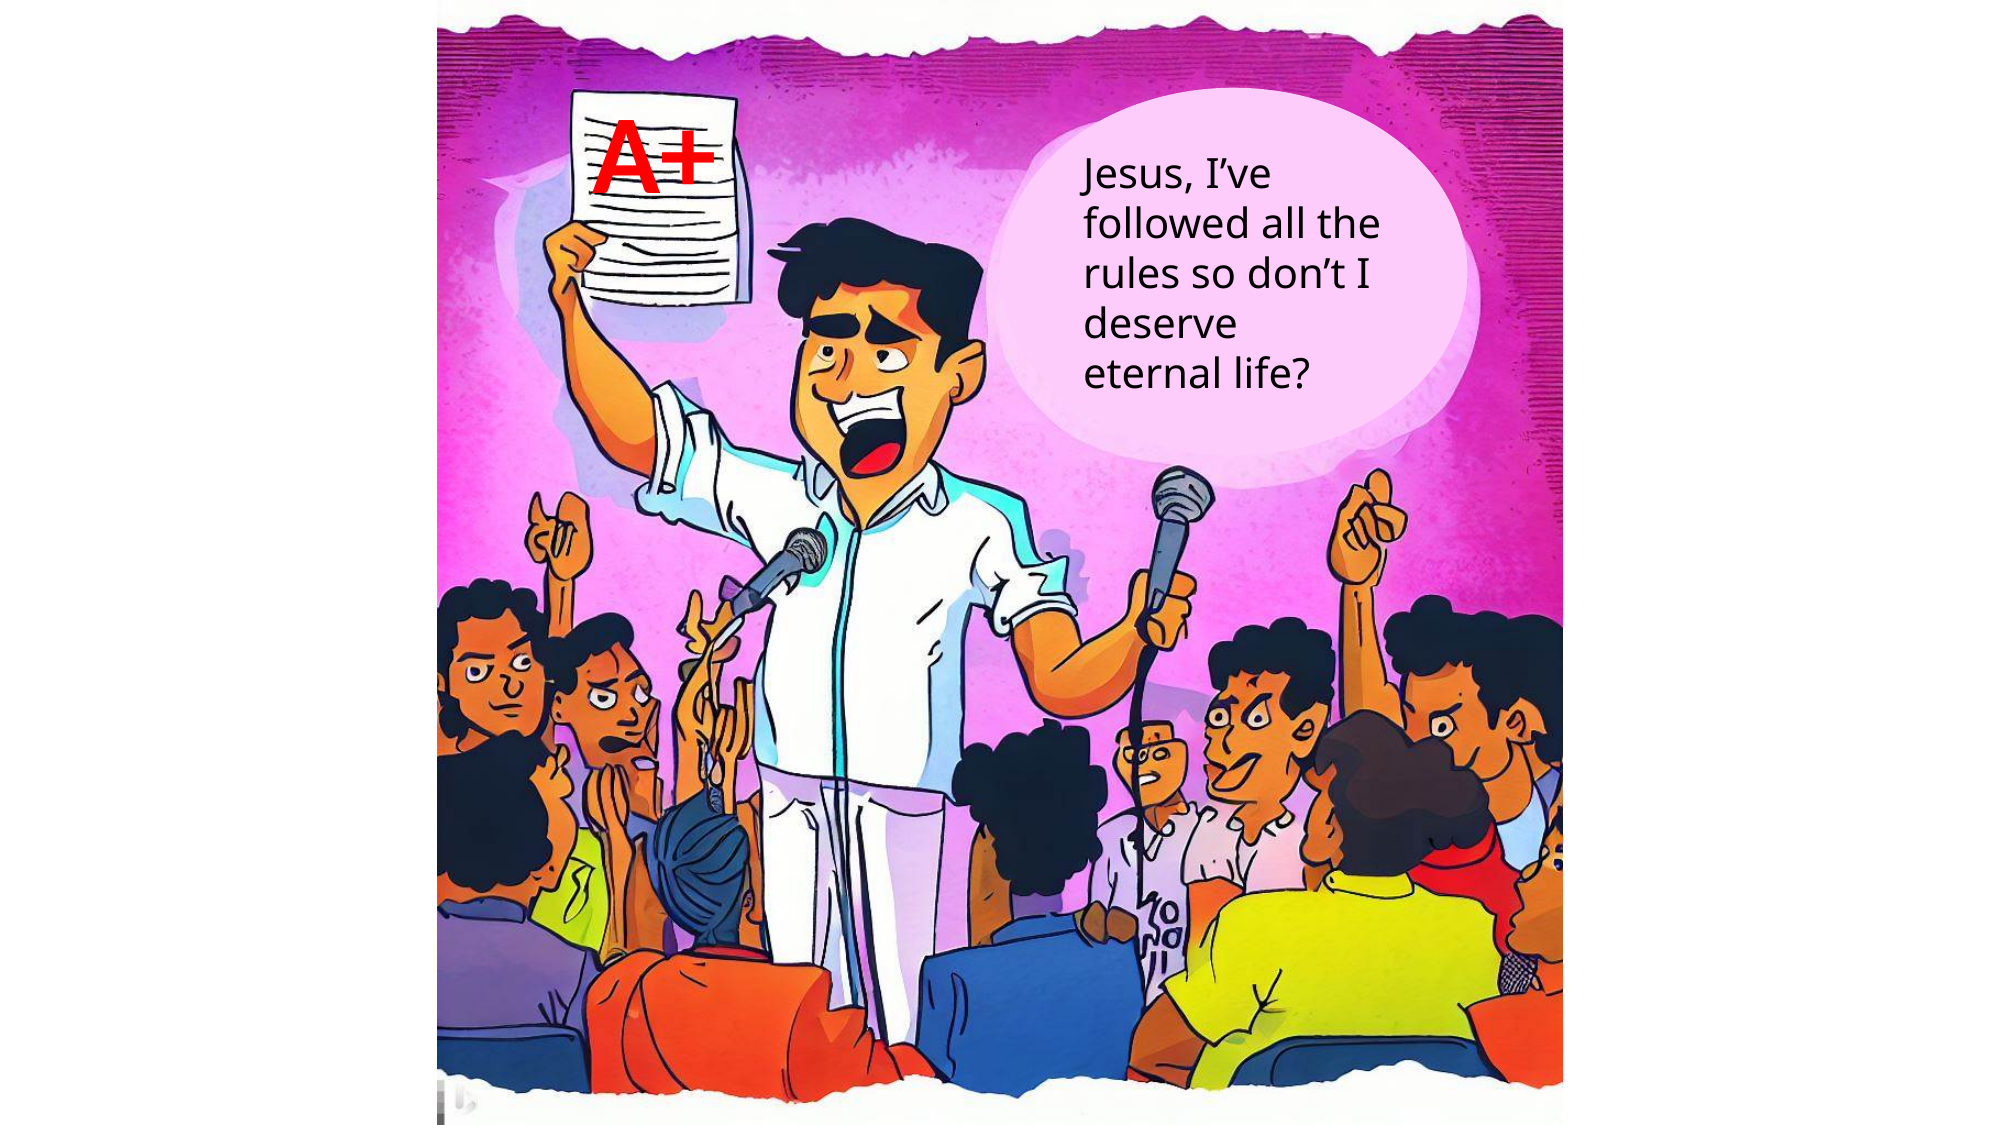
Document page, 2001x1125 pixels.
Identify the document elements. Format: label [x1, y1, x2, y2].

text_box [437, 0, 1563, 1125]
